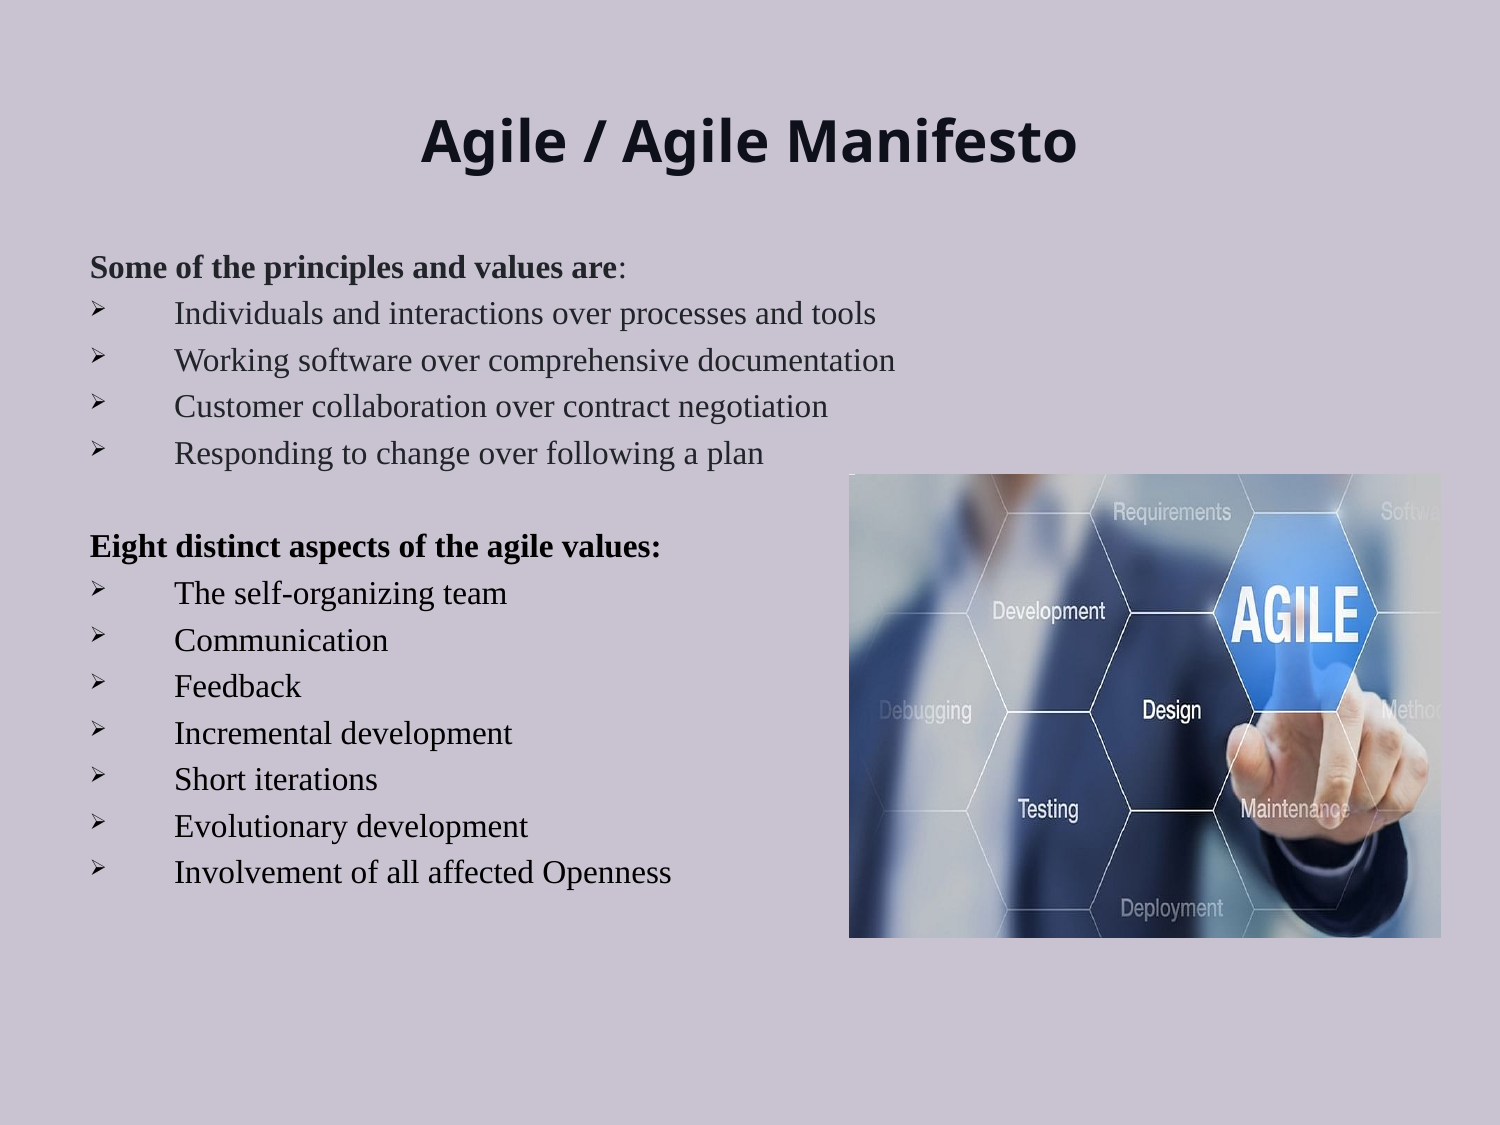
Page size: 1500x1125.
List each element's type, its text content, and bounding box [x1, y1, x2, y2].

title Agile / Agile Manifesto [75, 45, 1425, 233]
picture [849, 474, 1441, 938]
list Some of the principles and values are: Individuals and interactions over processes and tools Working software over comprehensive documentation Customer collaboration over contract negotiation Responding to change over following a plan Eight distinct aspects of the agile values: The self-organizing team Communication Feedback Incremental development Short iterations Evolutionary development Involvement of all affected Openness [75, 237, 1225, 1088]
